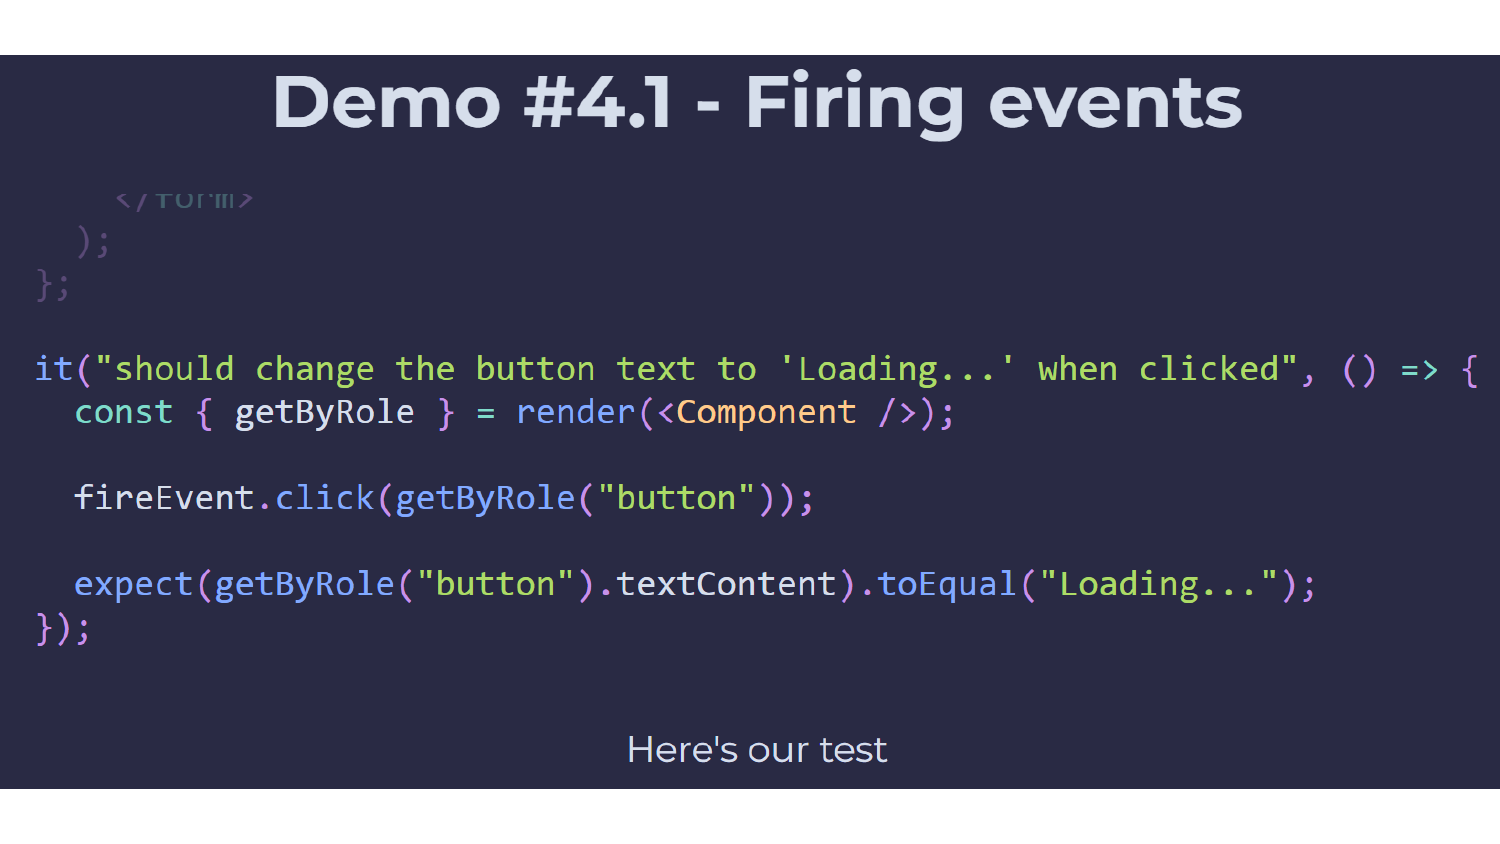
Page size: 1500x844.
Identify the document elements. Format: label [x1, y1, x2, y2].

picture [0, 55, 1500, 789]
